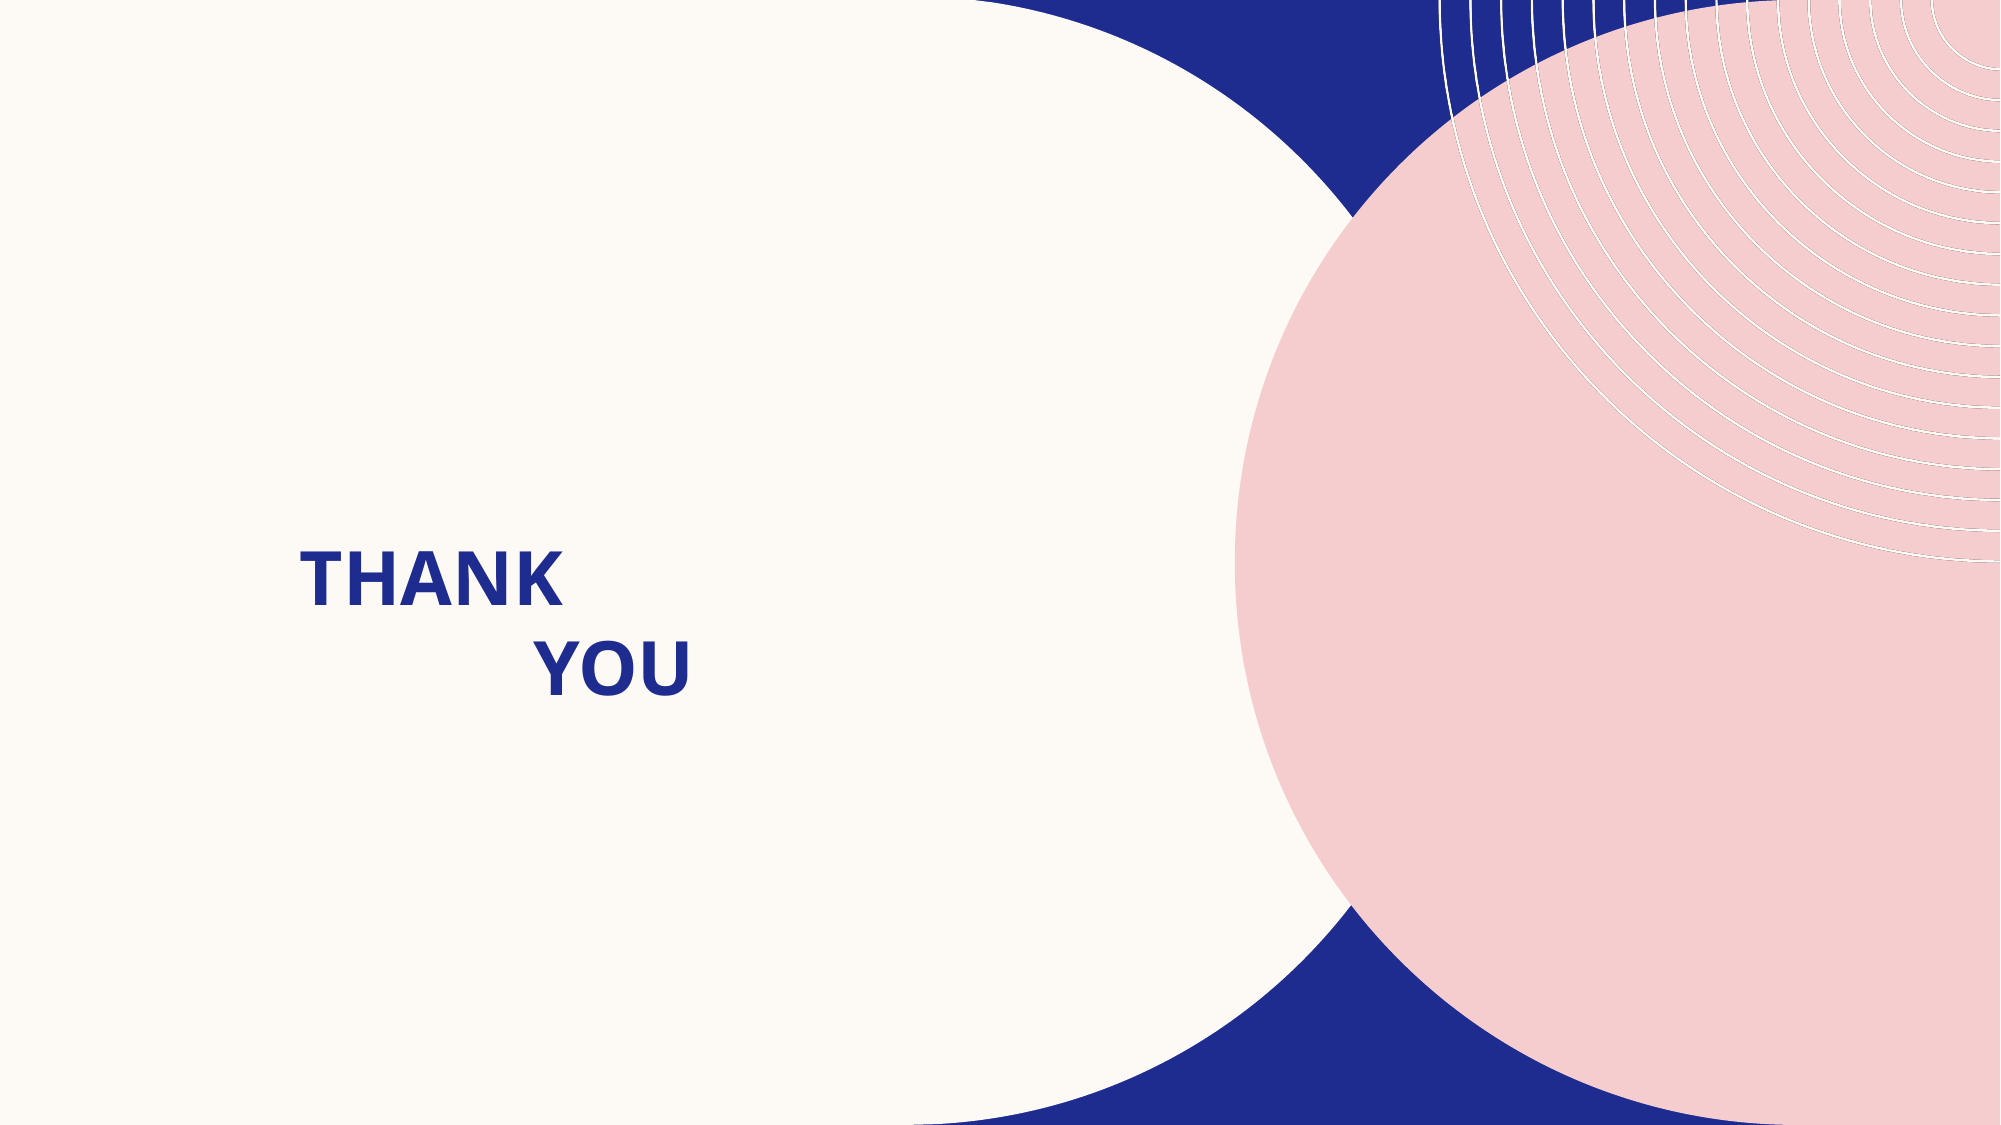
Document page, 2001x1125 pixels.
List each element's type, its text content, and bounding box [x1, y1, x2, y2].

title Thank you [284, 263, 1223, 711]
picture [1438, 0, 2001, 563]
